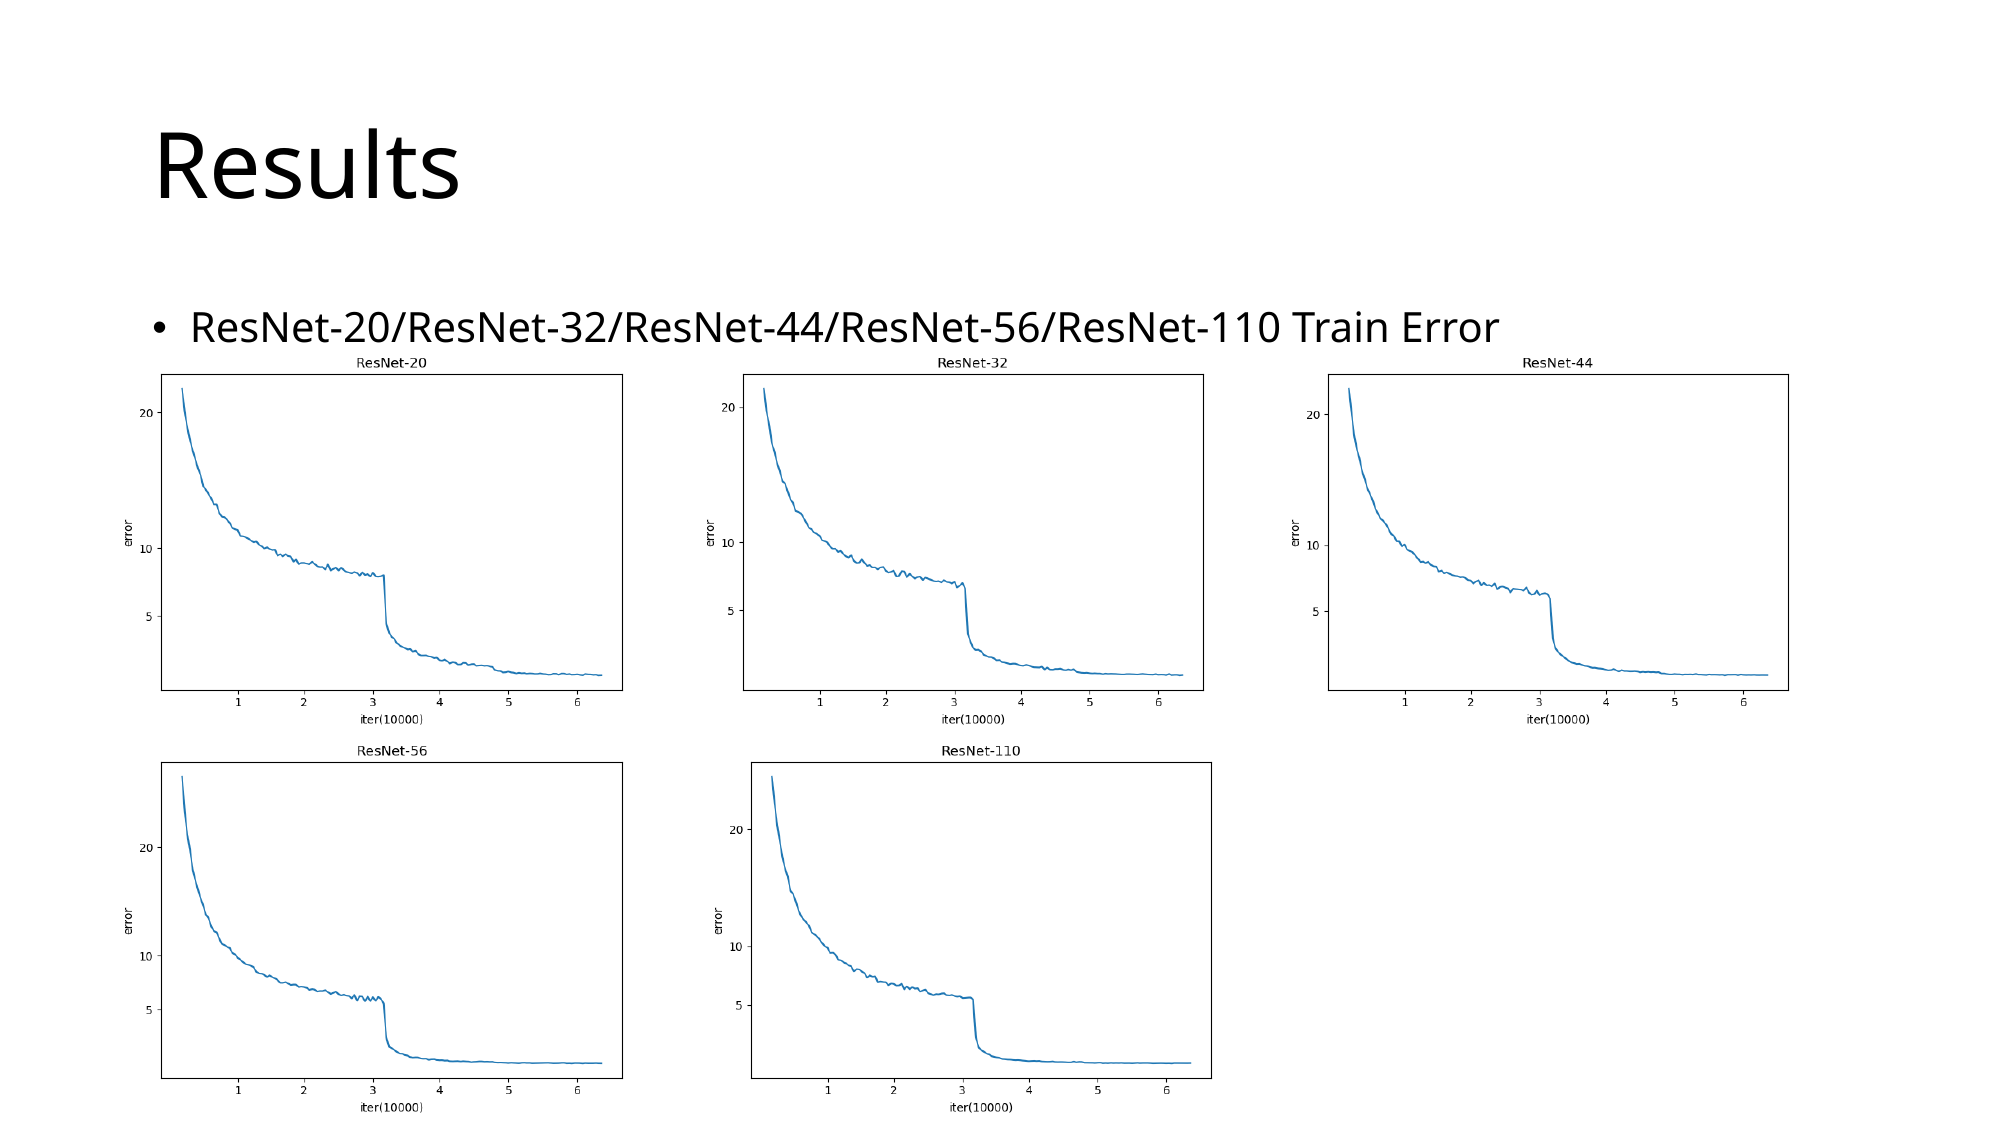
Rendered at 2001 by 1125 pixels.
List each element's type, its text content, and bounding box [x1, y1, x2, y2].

title Results [137, 59, 1863, 278]
picture [110, 345, 634, 1125]
picture [1277, 345, 1800, 738]
list ResNet-20/ResNet-32/ResNet-44/ResNet-56/ResNet-110 Train Error [137, 299, 1863, 1014]
picture [692, 345, 1223, 1125]
